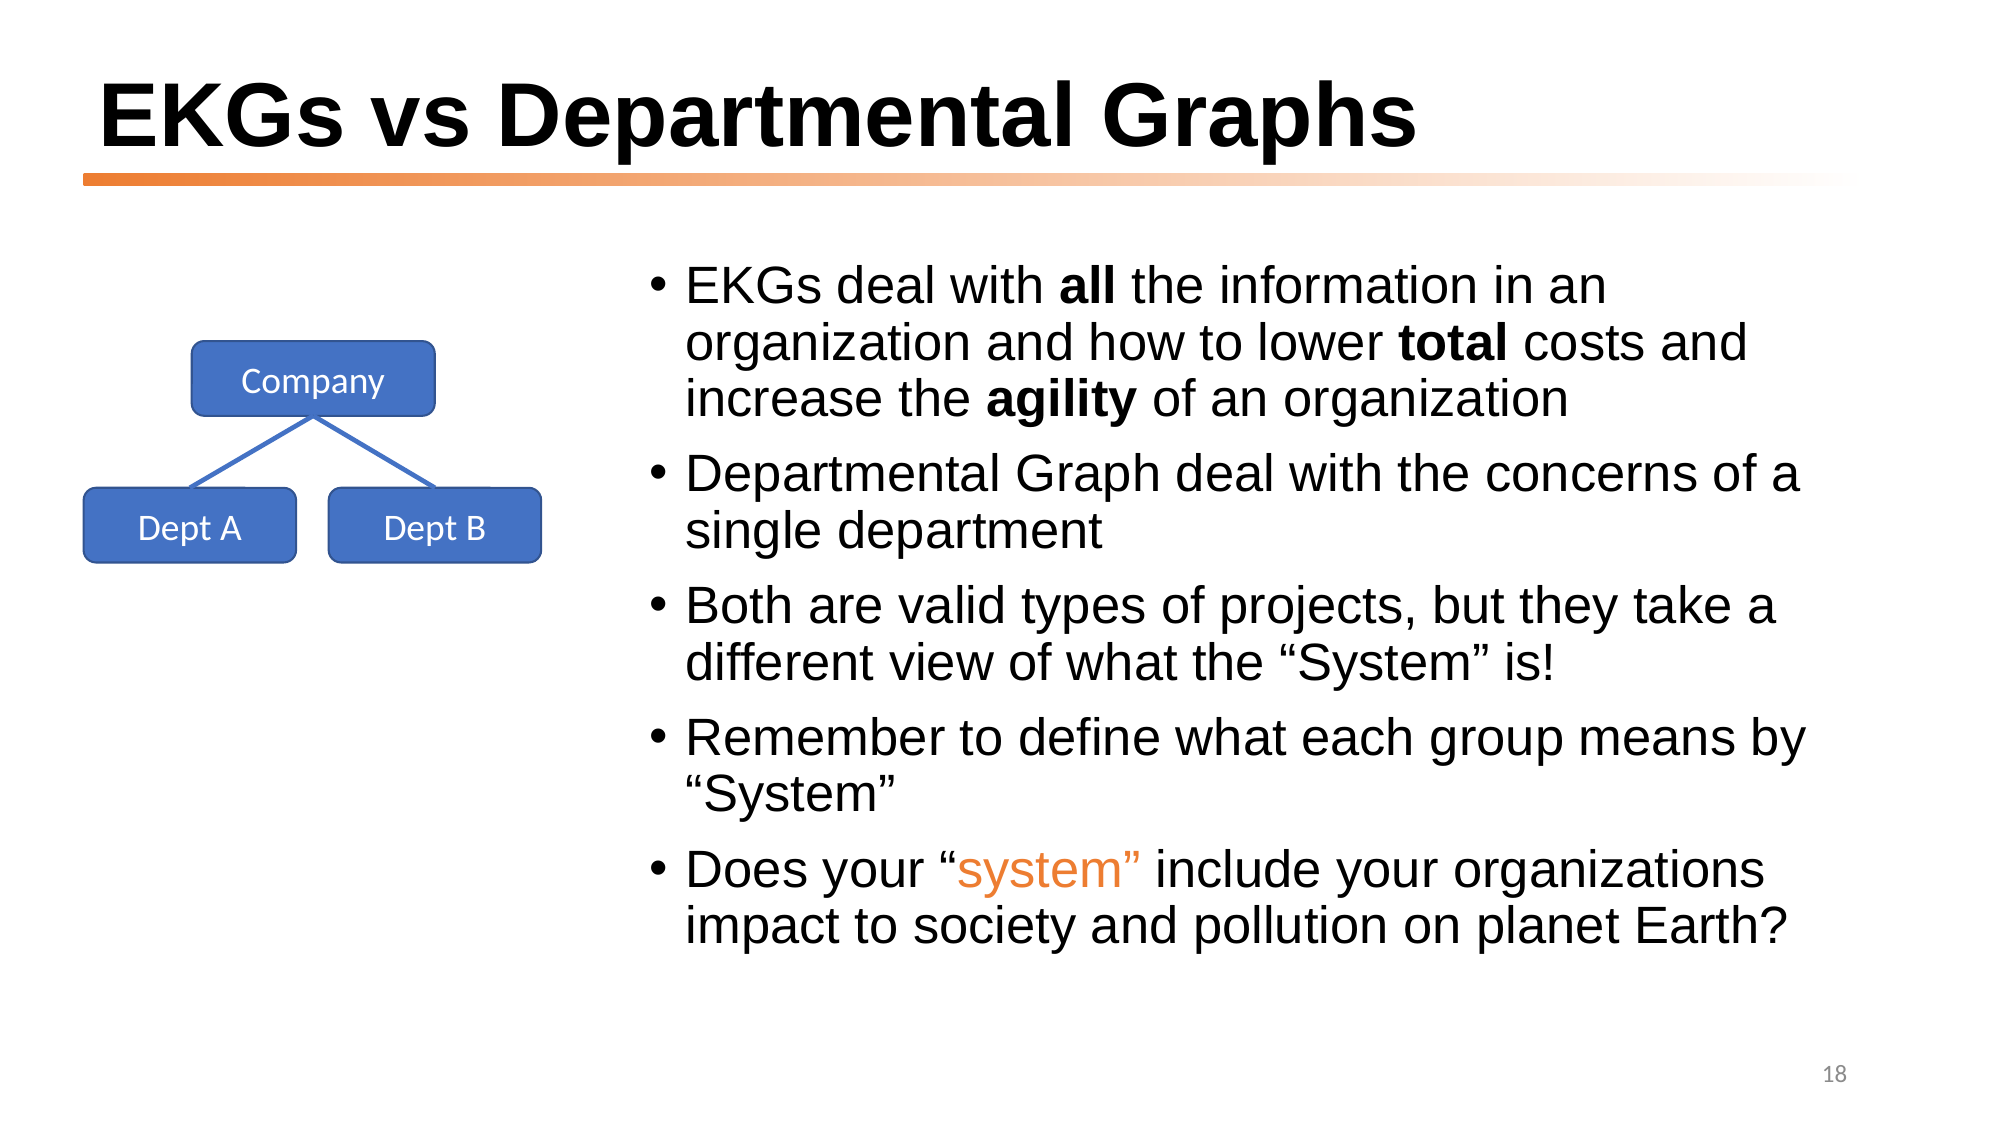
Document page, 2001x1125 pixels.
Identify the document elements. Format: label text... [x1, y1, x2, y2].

slide_number 18 [1412, 1042, 1863, 1103]
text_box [313, 415, 435, 488]
list EKGs deal with all the information in an organization and how to lower total costs and increase the agility of an organization Departmental Graph deal with the concerns of a single department Both are valid types of projects, but they take a different view of what the “System” is! Remember to define what each group means by “System” Does your “system” include your organizations impact to society and pollution on planet Earth? [634, 250, 1863, 966]
text_box Company [190, 340, 436, 415]
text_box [189, 415, 313, 488]
text_box Dept A [82, 486, 298, 564]
text_box Dept B [327, 486, 543, 564]
title EKGs vs Departmental Graphs [83, 59, 1809, 174]
